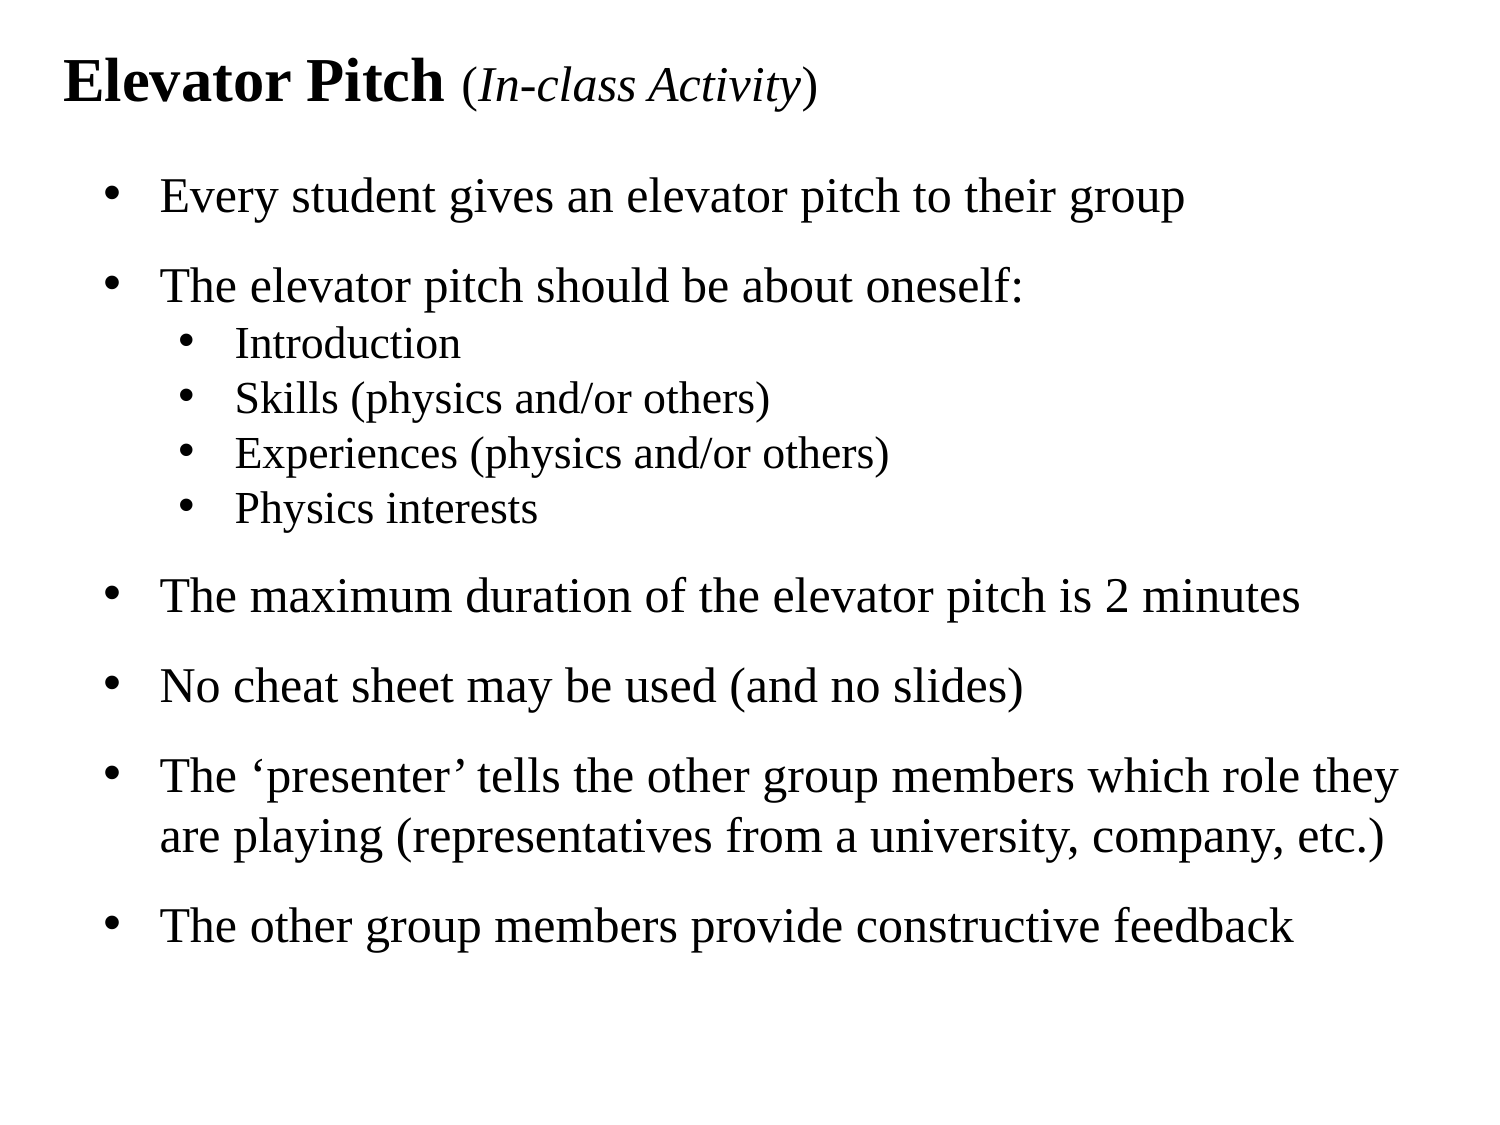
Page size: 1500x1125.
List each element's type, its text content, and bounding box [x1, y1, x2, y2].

text_box Elevator Pitch (In-class Activity) [48, 31, 834, 122]
text_box Every student gives an elevator pitch to their group The elevator pitch should be about oneself: Introduction Skills (physics and/or others) Experiences (physics and/or others) Physics interests The maximum duration of the elevator pitch is 2 minutes No cheat sheet may be used (and no slides) The ‘presenter’ tells the other group members which role they are playing (representatives from a university, company, etc.) The other group members provide constructive feedback [88, 155, 1440, 960]
